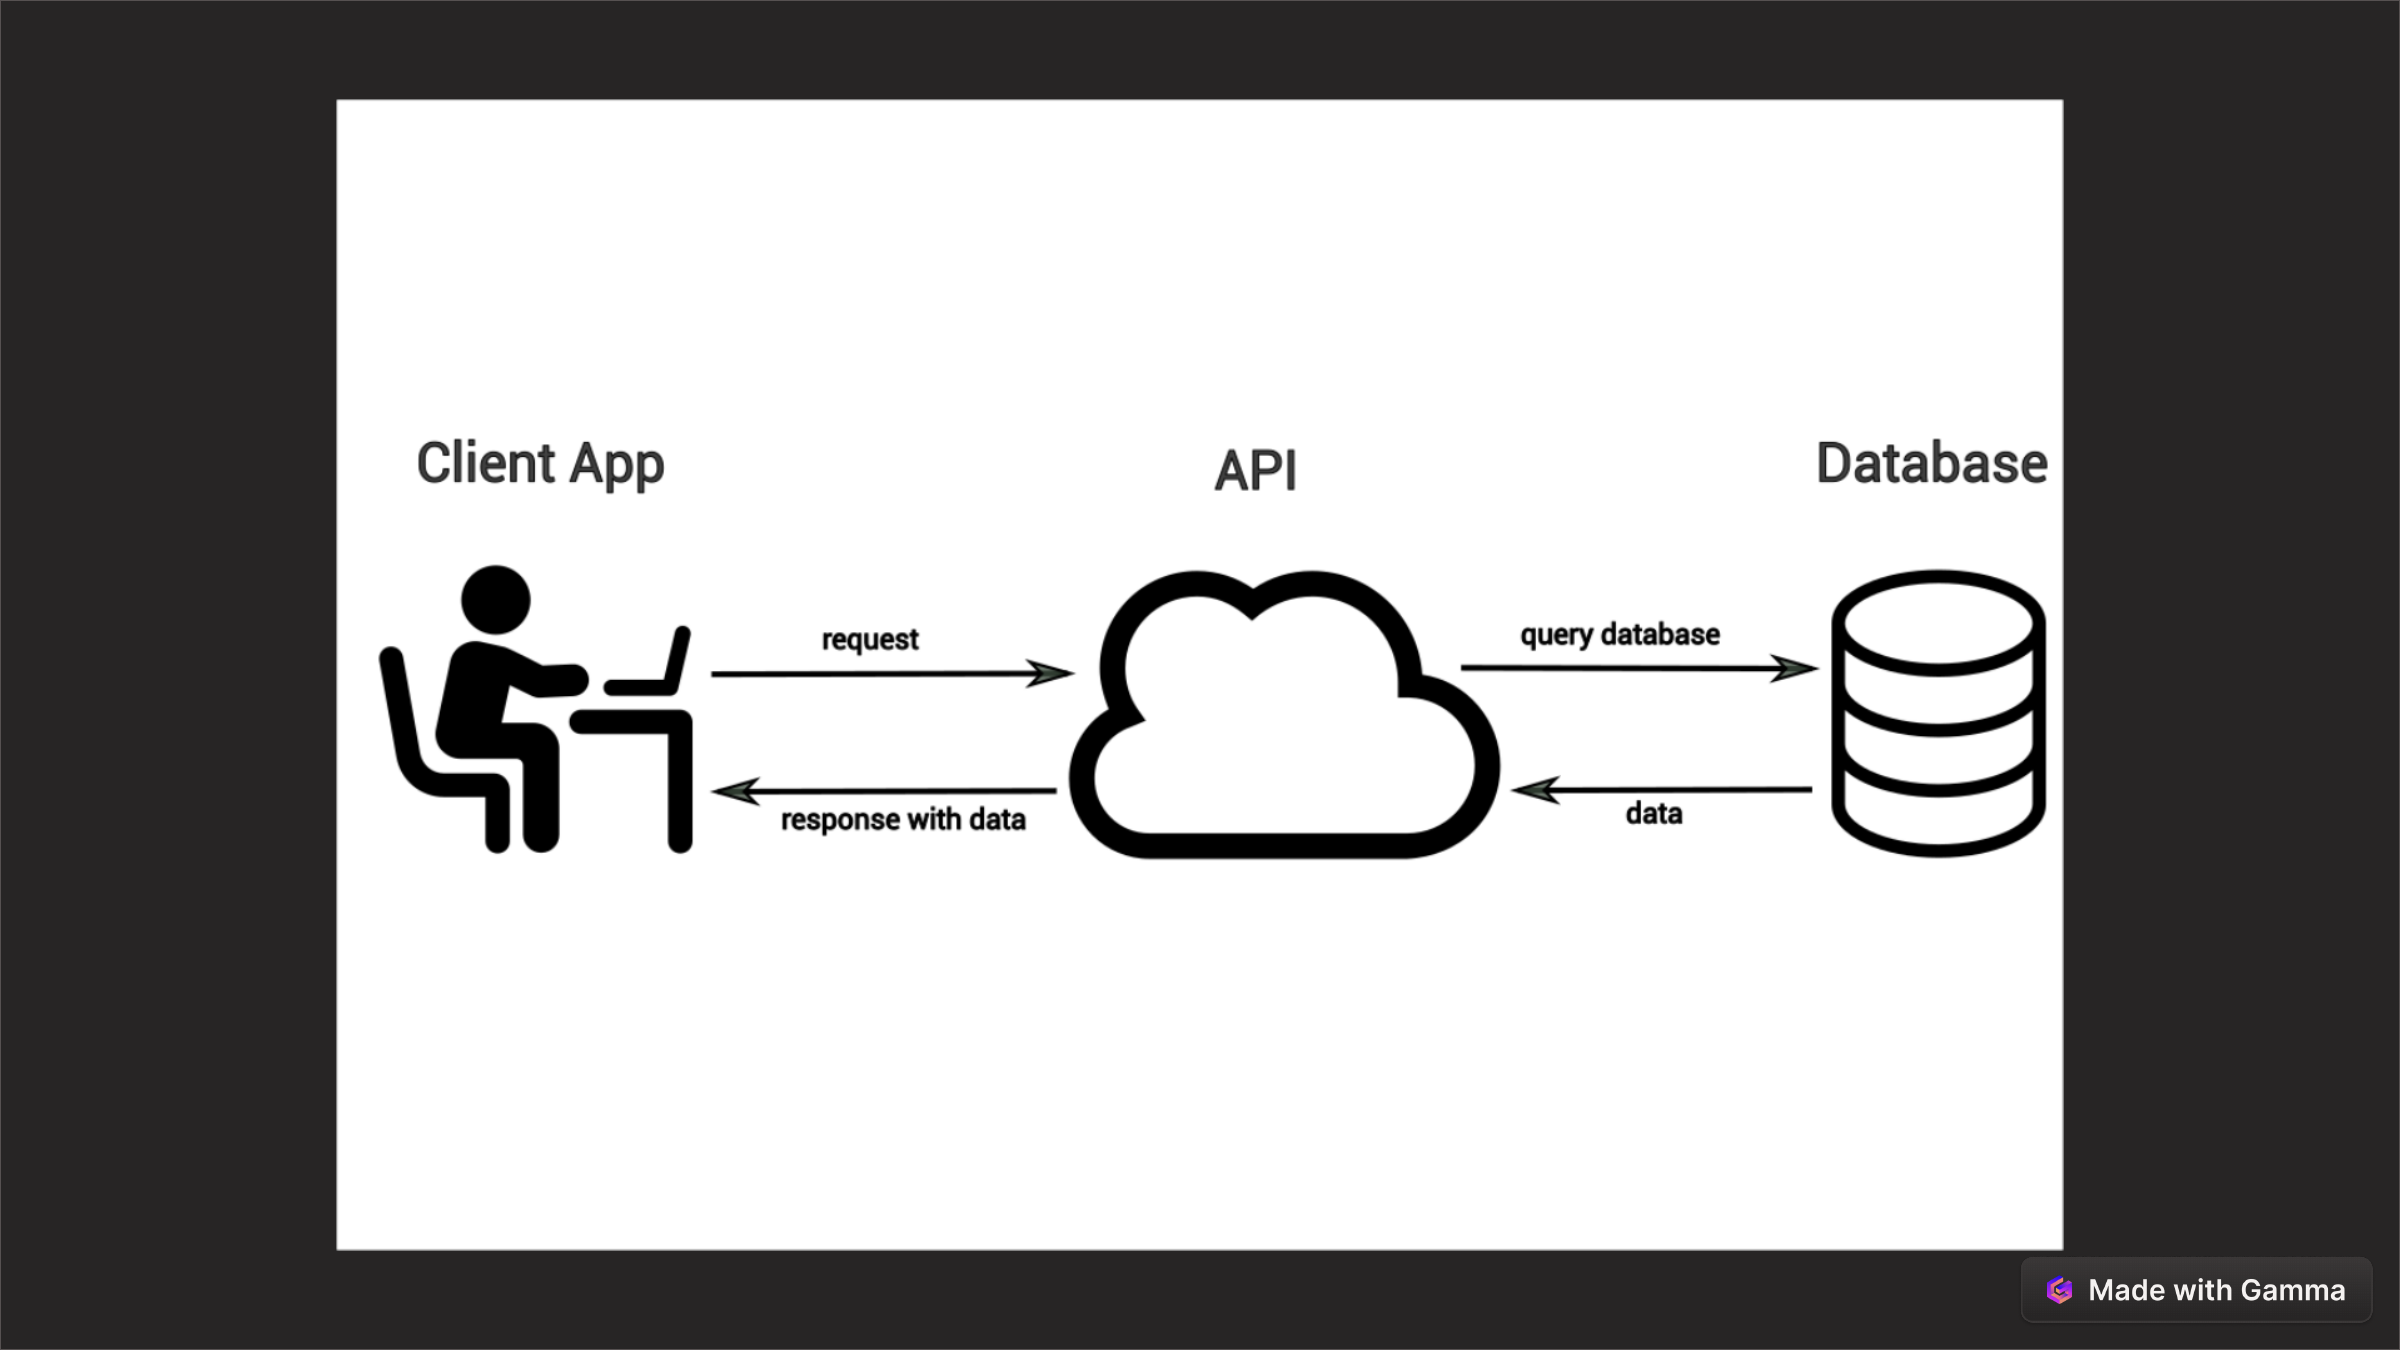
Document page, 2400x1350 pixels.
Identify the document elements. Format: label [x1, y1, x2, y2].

text_box [0, 0, 2400, 1350]
picture [336, 99, 2385, 1335]
